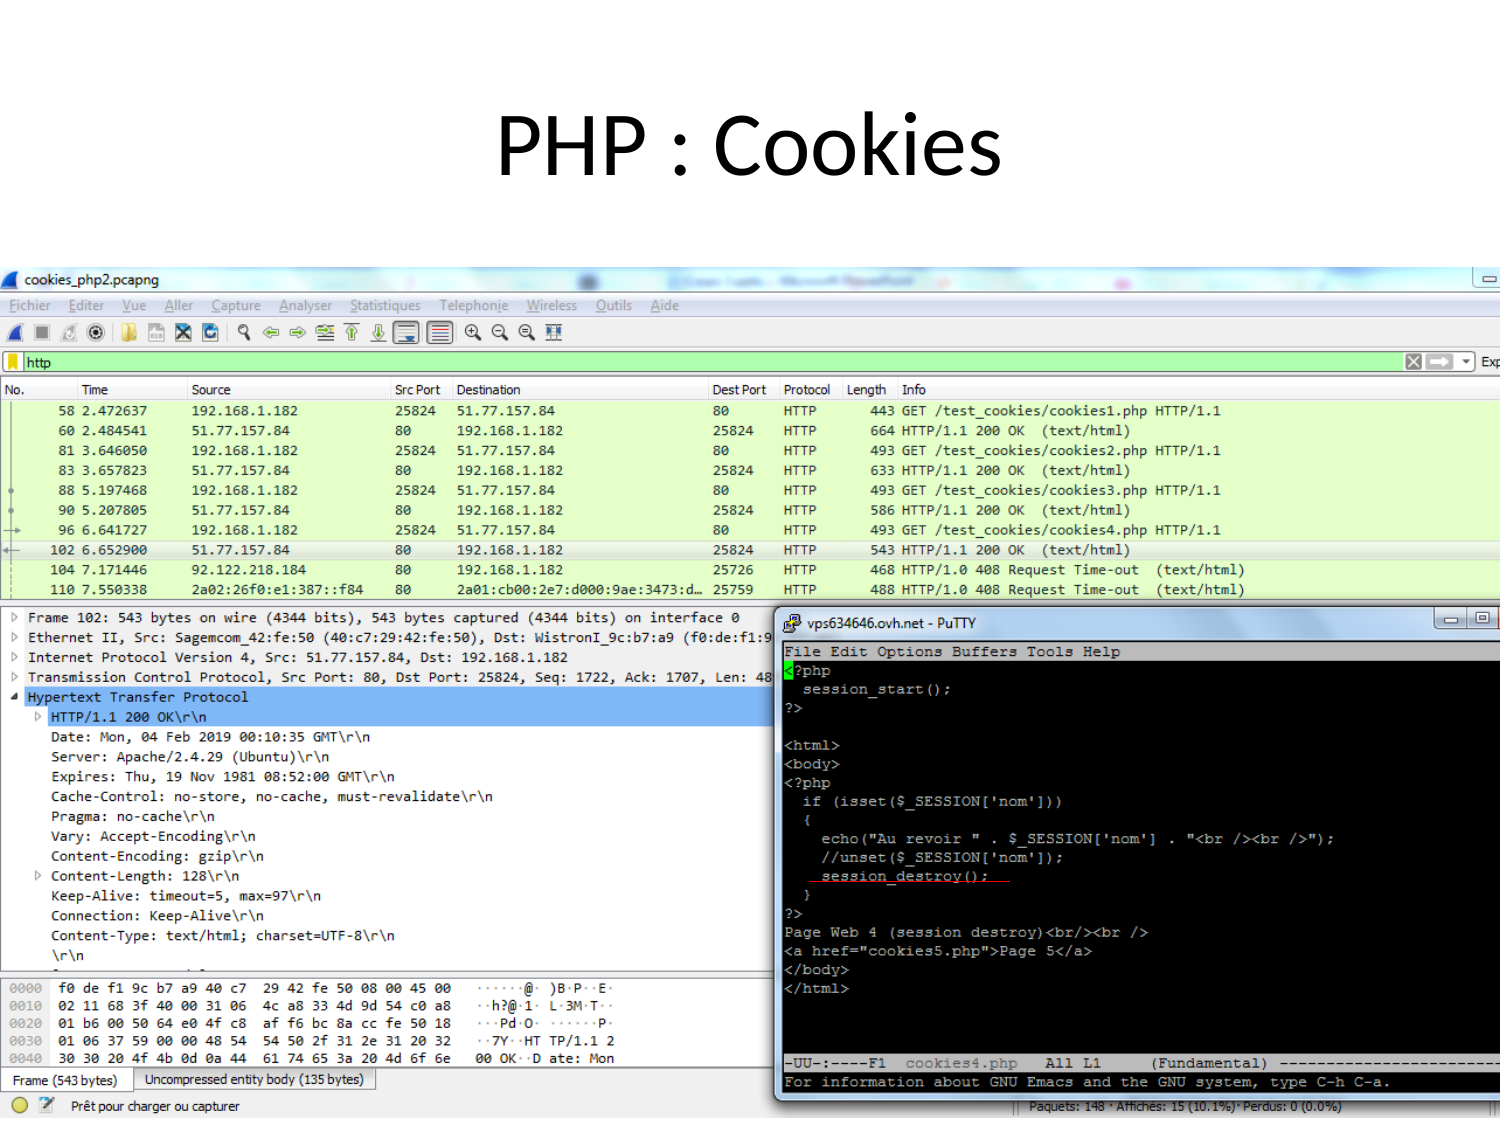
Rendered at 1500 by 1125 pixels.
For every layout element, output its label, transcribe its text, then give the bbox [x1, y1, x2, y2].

picture [0, 266, 1500, 1118]
title PHP : Cookies [75, 45, 1425, 233]
